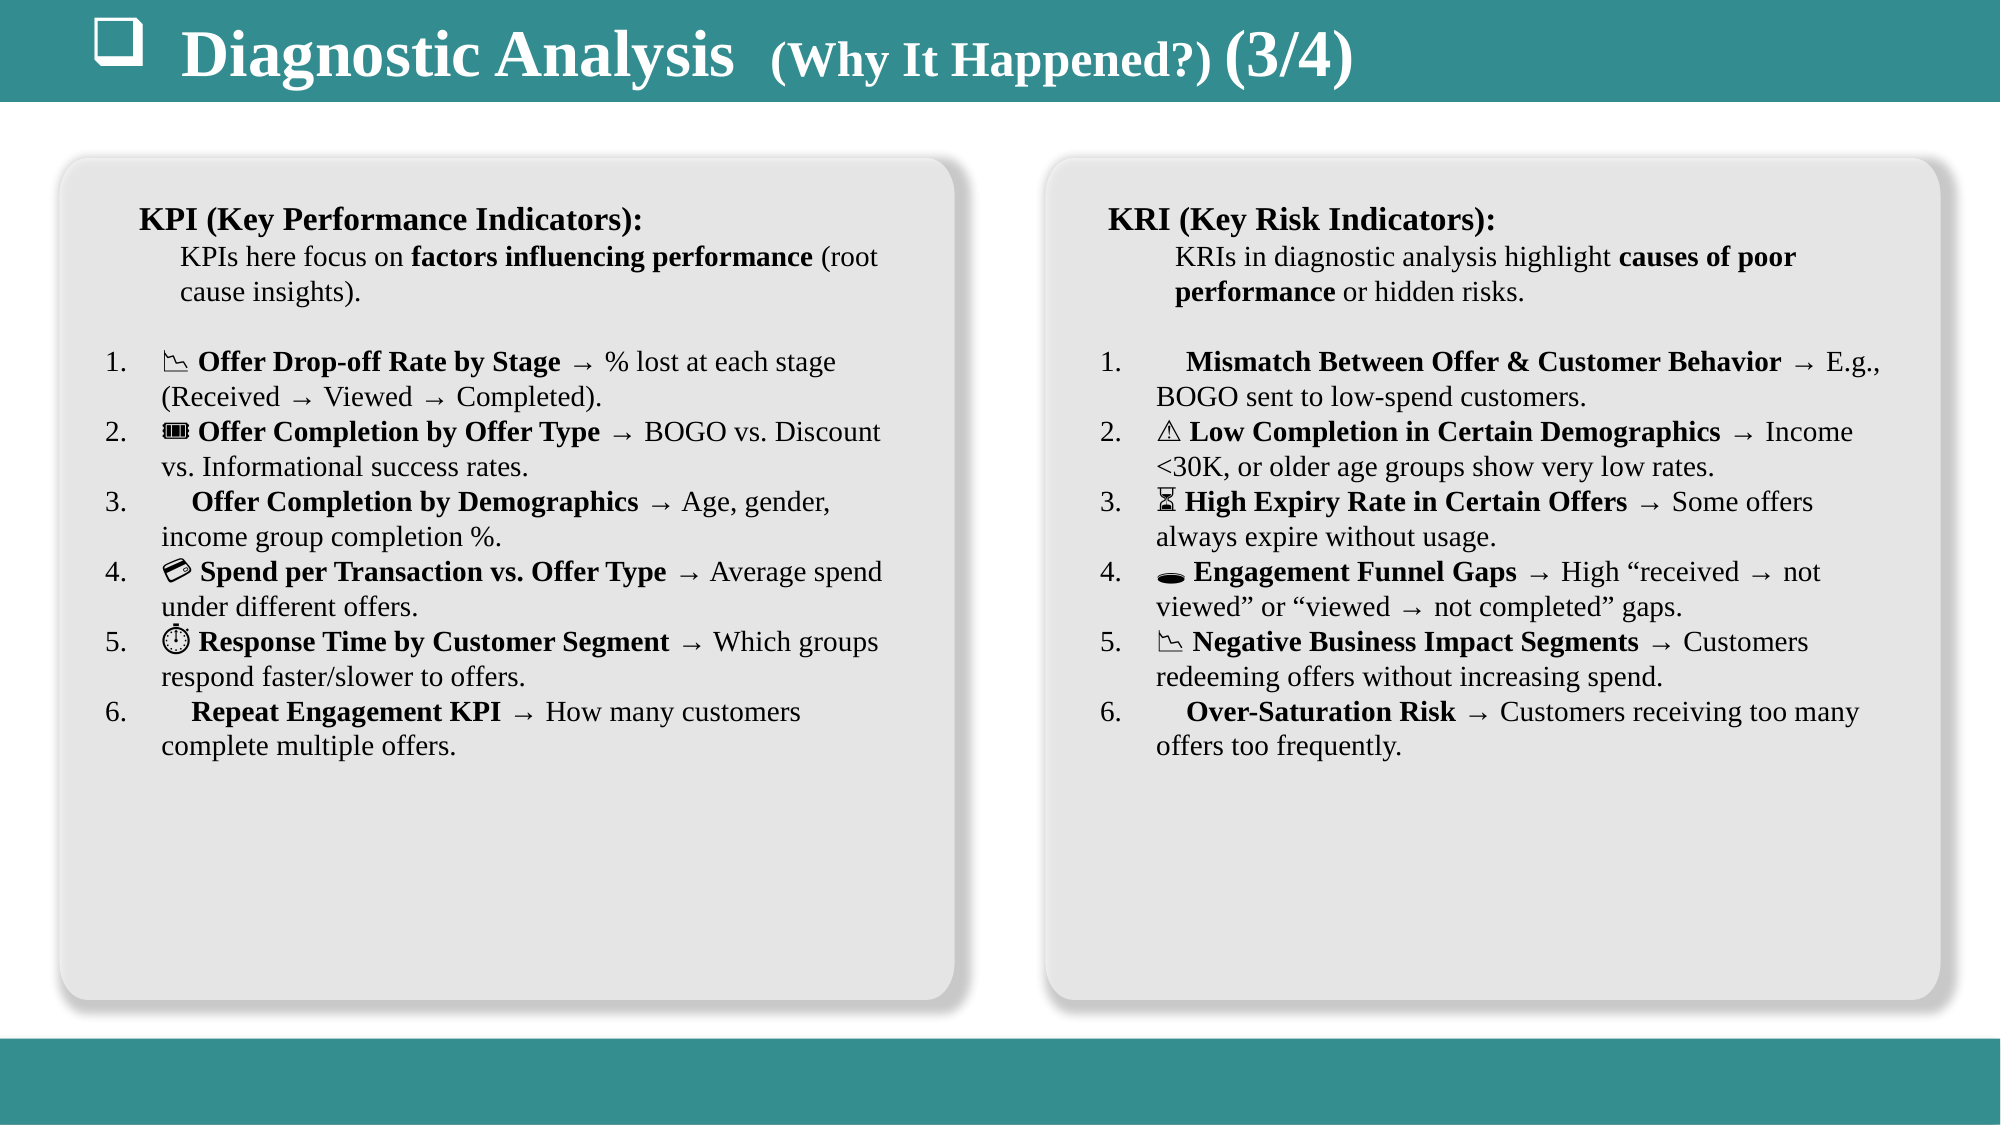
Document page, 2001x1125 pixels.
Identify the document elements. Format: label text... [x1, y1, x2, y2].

text_box [1045, 158, 1941, 1000]
text_box Diagnostic Analysis (Why It Happened?) (3/4) [0, 0, 2000, 102]
text_box [59, 158, 955, 1000]
text_box ⚠️ KRI (Key Risk Indicators): KRIs in diagnostic analysis highlight causes of poor performance or hidden risks. 🚫 Mismatch Between Offer & Customer Behavior → E.g., BOGO sent to low-spend customers. ⚠️ Low Completion in Certain Demographics → Income <30K, or older age groups show very low rates. ⏳ High Expiry Rate in Certain Offers → Some offers always expire without usage. 🕳️ Engagement Funnel Gaps → High “received → not viewed” or “viewed → not completed” gaps. 📉 Negative Business Impact Segments → Customers redeeming offers without increasing spend. 🔁 Over-Saturation Risk → Customers receiving too many offers too frequently. [1085, 170, 1901, 770]
text_box ✅ KPI (Key Performance Indicators): KPIs here focus on factors influencing performance (root cause insights). 📉 Offer Drop-off Rate by Stage → % lost at each stage (Received → Viewed → Completed). 🎟️ Offer Completion by Offer Type → BOGO vs. Discount vs. Informational success rates. 👥 Offer Completion by Demographics → Age, gender, income group completion %. 💳 Spend per Transaction vs. Offer Type → Average spend under different offers. ⏱️ Response Time by Customer Segment → Which groups respond faster/slower to offers. 🔄 Repeat Engagement KPI → How many customers complete multiple offers. [90, 170, 924, 770]
